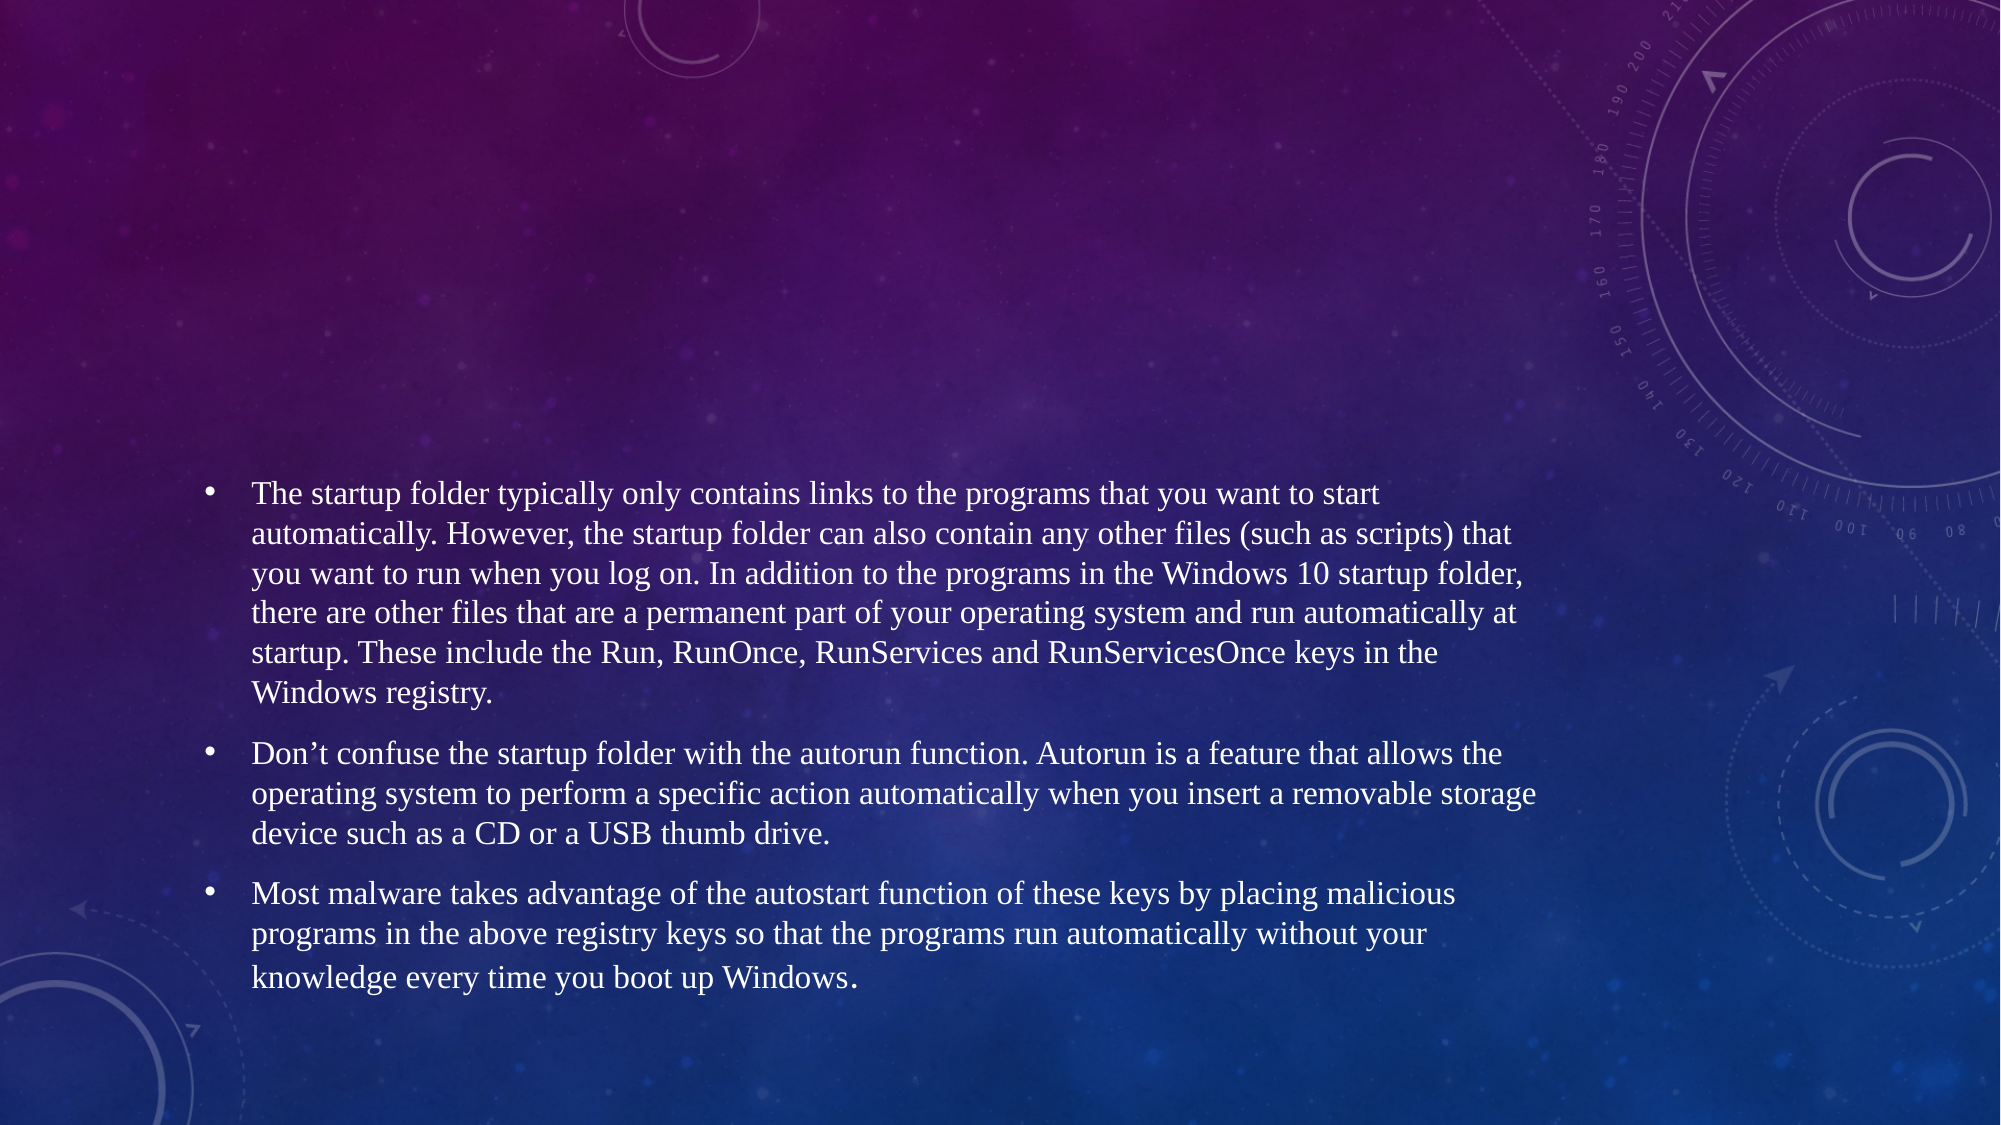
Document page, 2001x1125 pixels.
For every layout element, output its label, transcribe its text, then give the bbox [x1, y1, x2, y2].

list The startup folder typically only contains links to the programs that you want to start automatically. However, the startup folder can also contain any other files (such as scripts) that you want to run when you log on. In addition to the programs in the Windows 10 startup folder, there are other files that are a permanent part of your operating system and run automatically at startup. These include the Run, RunOnce, RunServices and RunServicesOnce keys in the Windows registry. Don’t confuse the startup folder with the autorun function. Autorun is a feature that allows the operating system to perform a specific action automatically when you insert a removable storage device such as a CD or a USB thumb drive. Most malware takes advantage of the autostart function of these keys by placing malicious programs in the above registry keys so that the programs run automatically without your knowledge every time you boot up Windows. [189, 450, 1558, 1084]
picture [0, 0, 2001, 1125]
